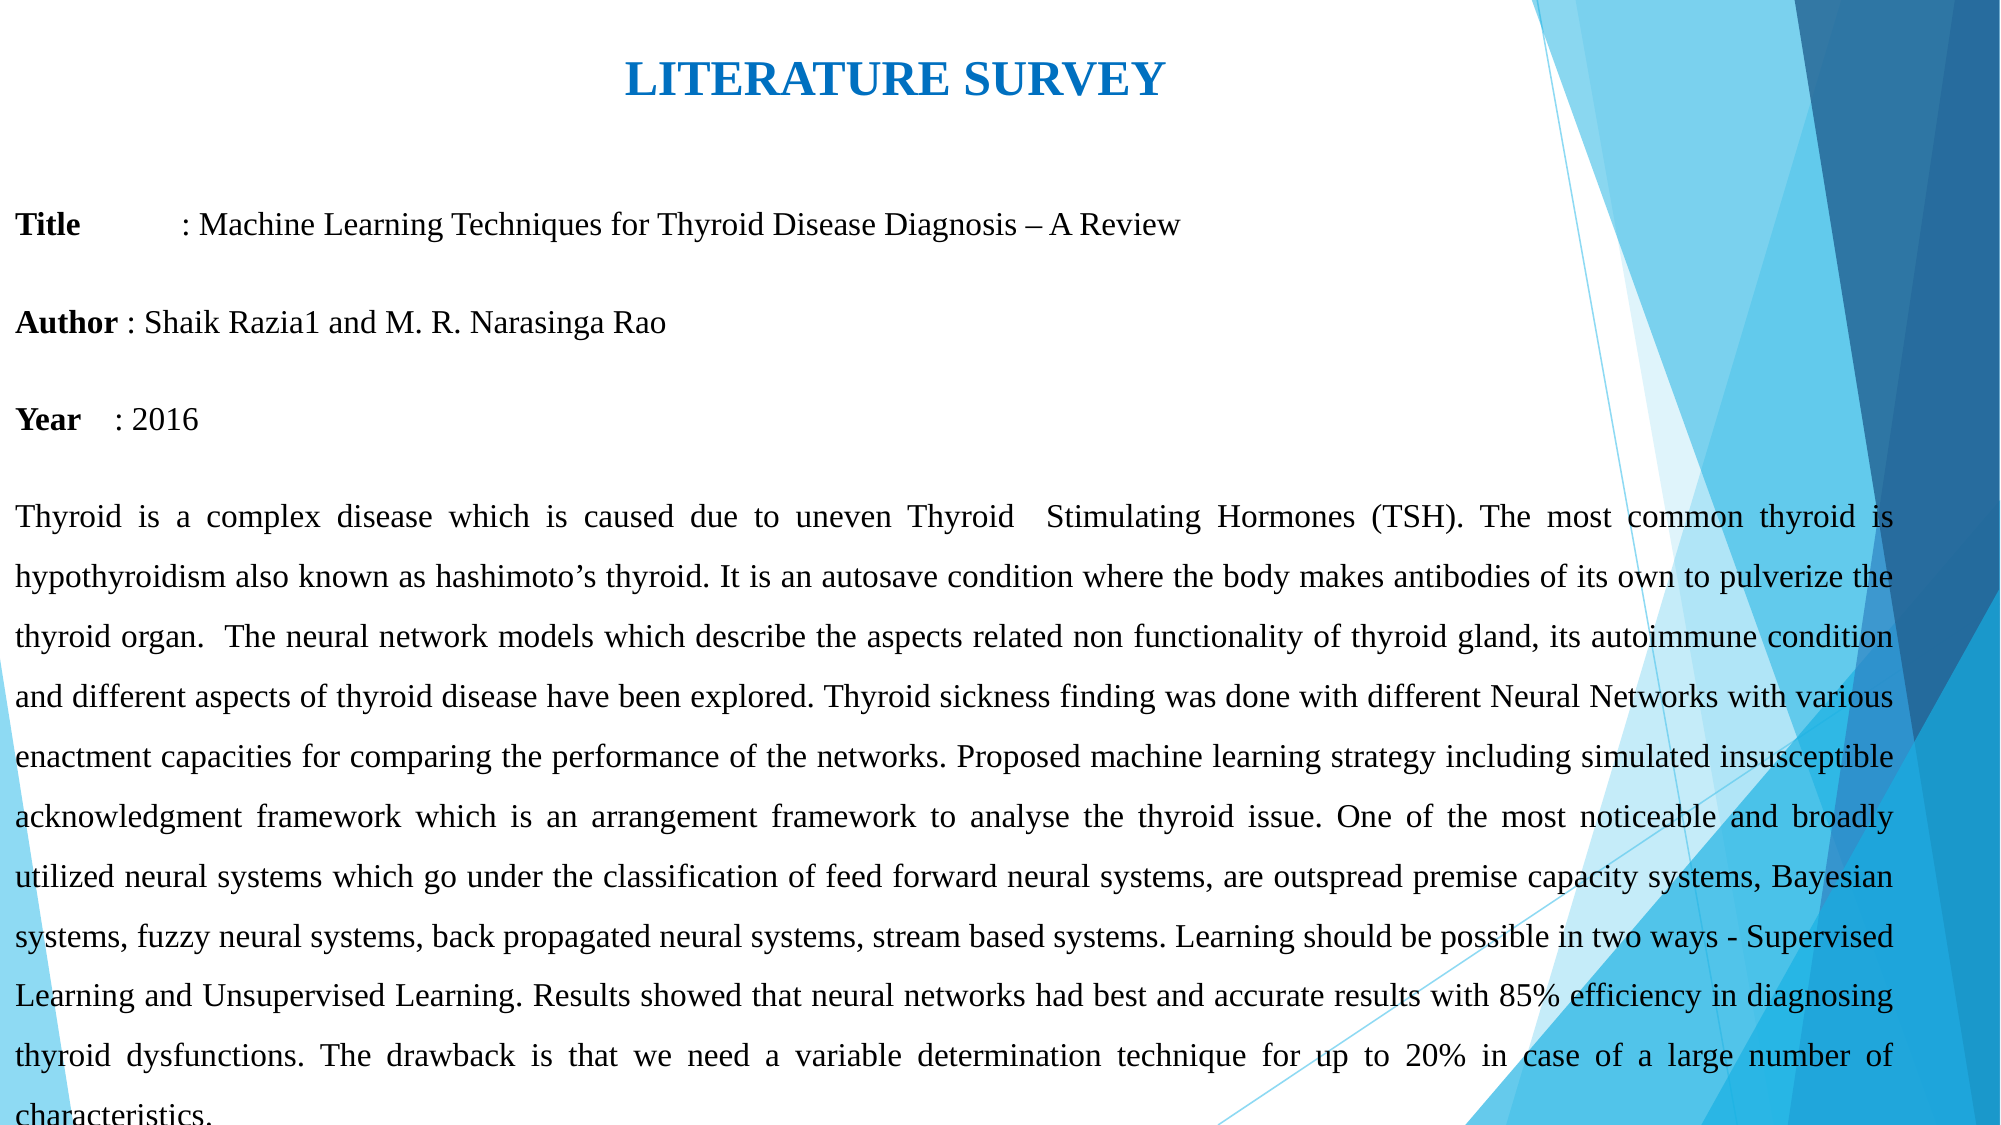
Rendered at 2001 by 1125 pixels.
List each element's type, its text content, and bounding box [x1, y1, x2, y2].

title LITERATURE SURVEY [362, 37, 1429, 124]
list Title : Machine Learning Techniques for Thyroid Disease Diagnosis – A Review Author : Shaik Razia1 and M. R. Narasinga Rao Year : 2016 Thyroid is a complex disease which is caused due to uneven Thyroid Stimulating Hormones (TSH). The most common thyroid is hypothyroidism also known as hashimoto’s thyroid. It is an autosave condition where the body makes antibodies of its own to pulverize the thyroid organ. The neural network models which describe the aspects related non functionality of thyroid gland, its autoimmune condition and different aspects of thyroid disease have been explored. Thyroid sickness finding was done with different Neural Networks with various enactment capacities for comparing the performance of the networks. Proposed machine learning strategy including simulated insusceptible acknowledgment framework which is an arrangement framework to analyse the thyroid issue. One of the most noticeable and broadly utilized neural systems which go under the classification of feed forward neural systems, are outspread premise capacity systems, Bayesian systems, fuzzy neural systems, back propagated neural systems, stream based systems. Learning should be possible in two ways - Supervised Learning and Unsupervised Learning. Results showed that neural networks had best and accurate results with 85% efficiency in diagnosing thyroid dysfunctions. The drawback is that we need a variable determination technique for up to 20% in case of a large number of characteristics. [0, 174, 1913, 900]
